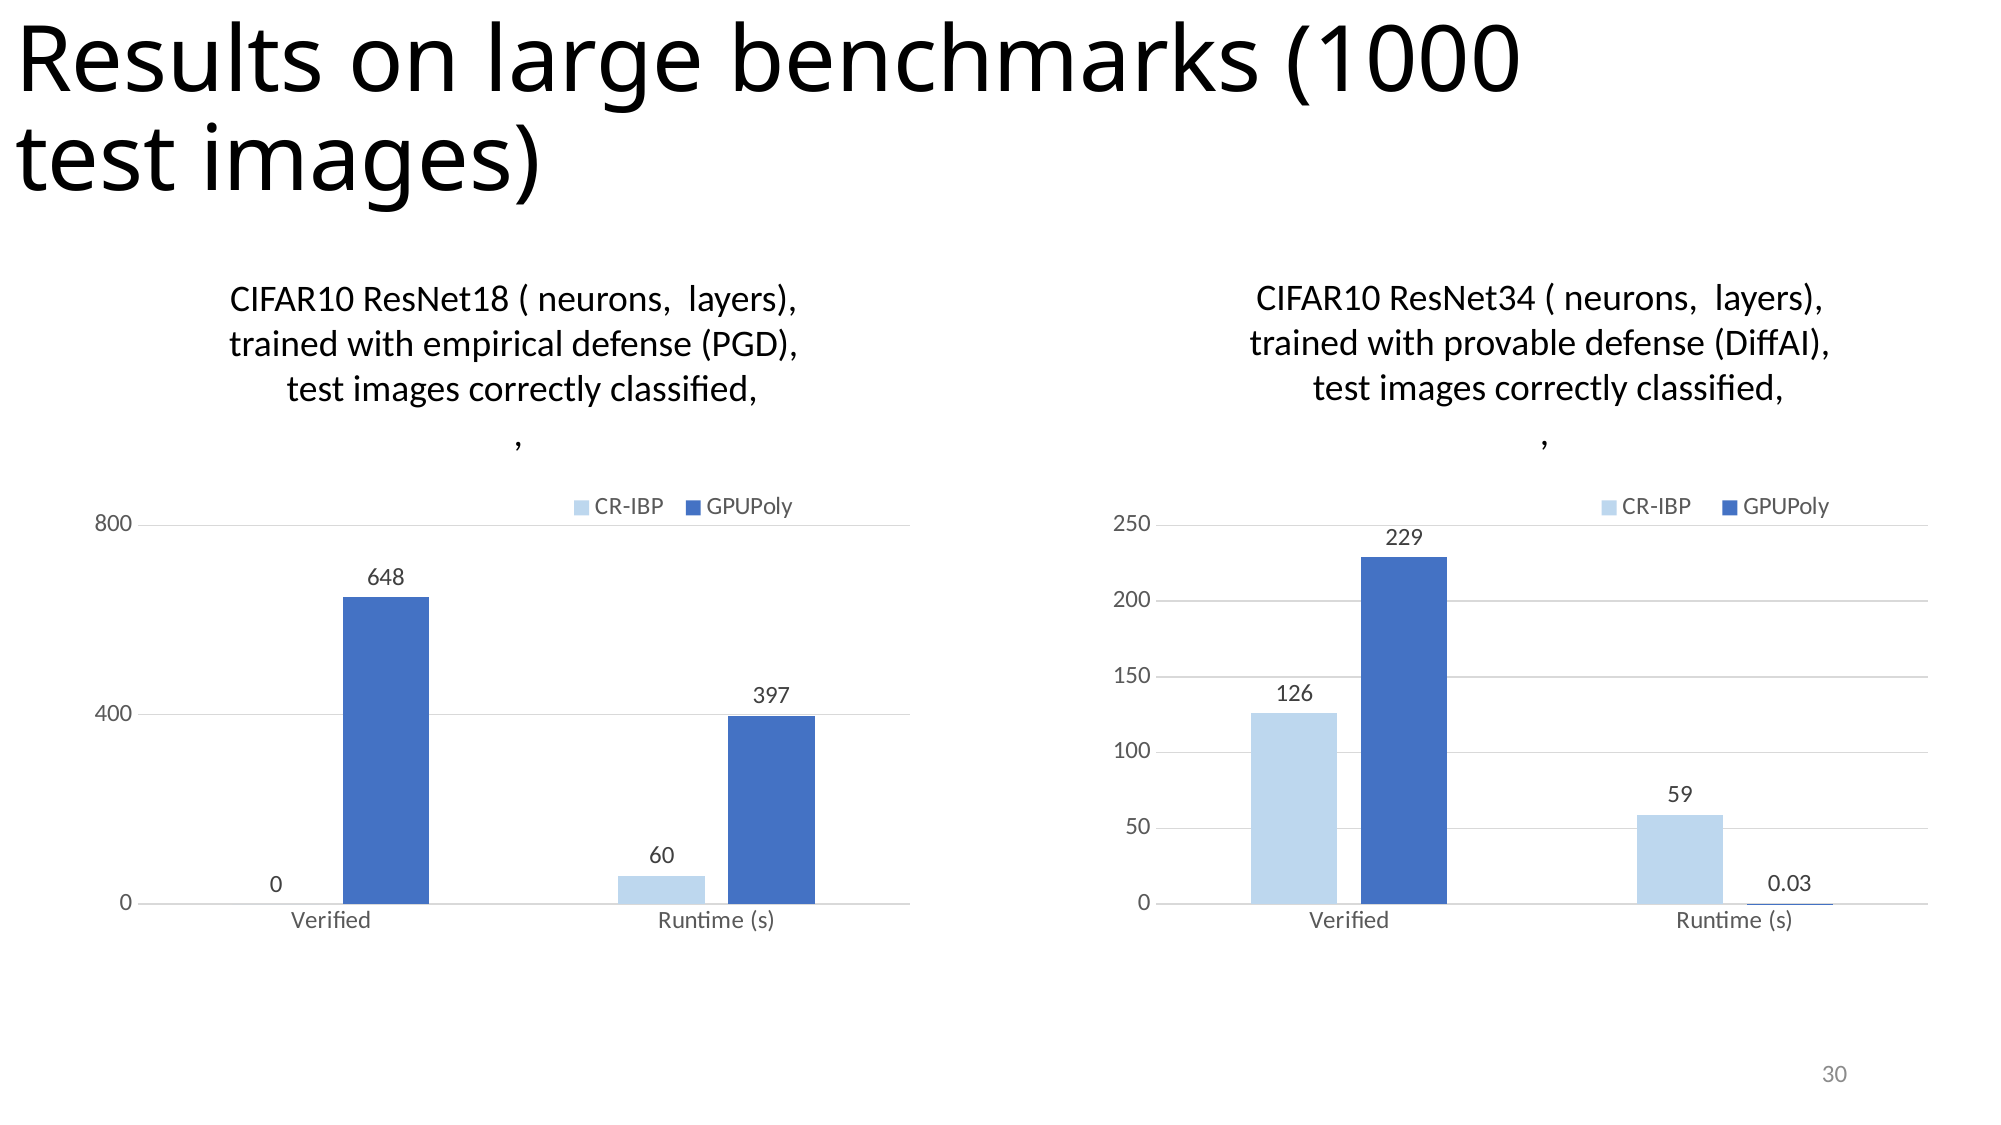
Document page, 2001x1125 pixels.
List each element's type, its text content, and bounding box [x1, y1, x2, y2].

chart [94, 435, 928, 935]
slide_number 30 [1412, 1042, 1863, 1103]
chart [1112, 435, 1947, 935]
title Results on large benchmarks (1000 test images) [0, 3, 1725, 221]
